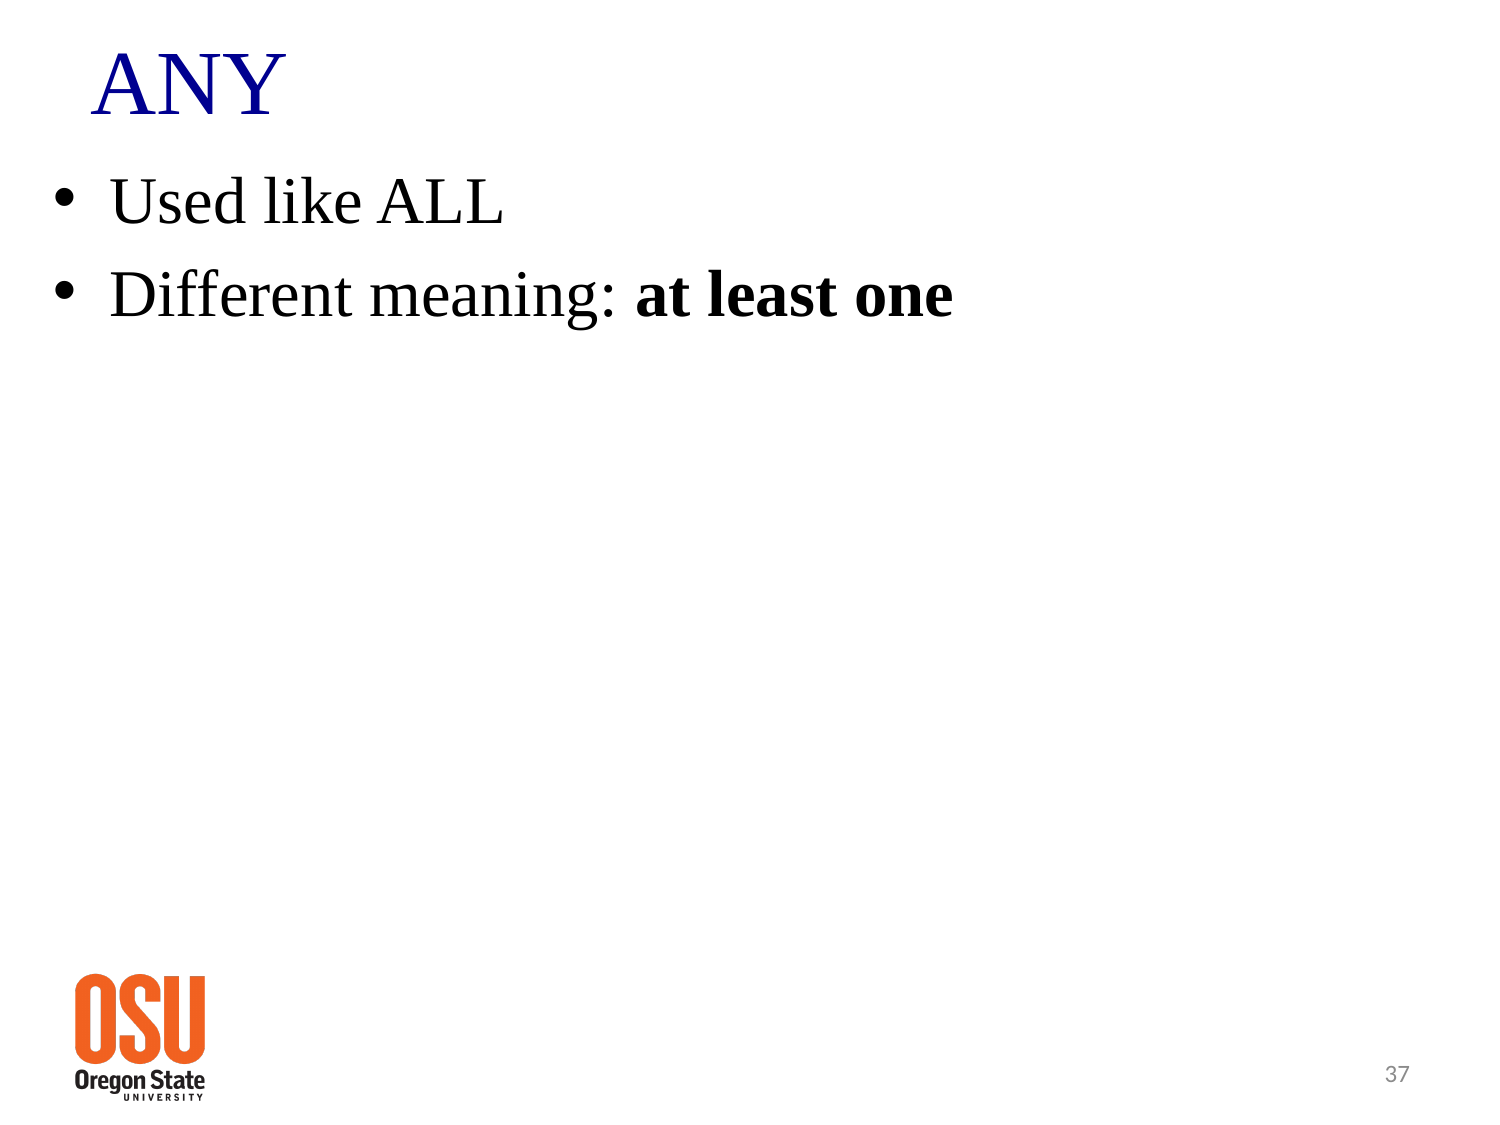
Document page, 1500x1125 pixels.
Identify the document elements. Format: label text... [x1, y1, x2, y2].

slide_number 37 [1074, 1042, 1425, 1103]
list Used like ALL Different meaning: at least one [37, 148, 1470, 1103]
title ANY [75, 7, 1471, 149]
